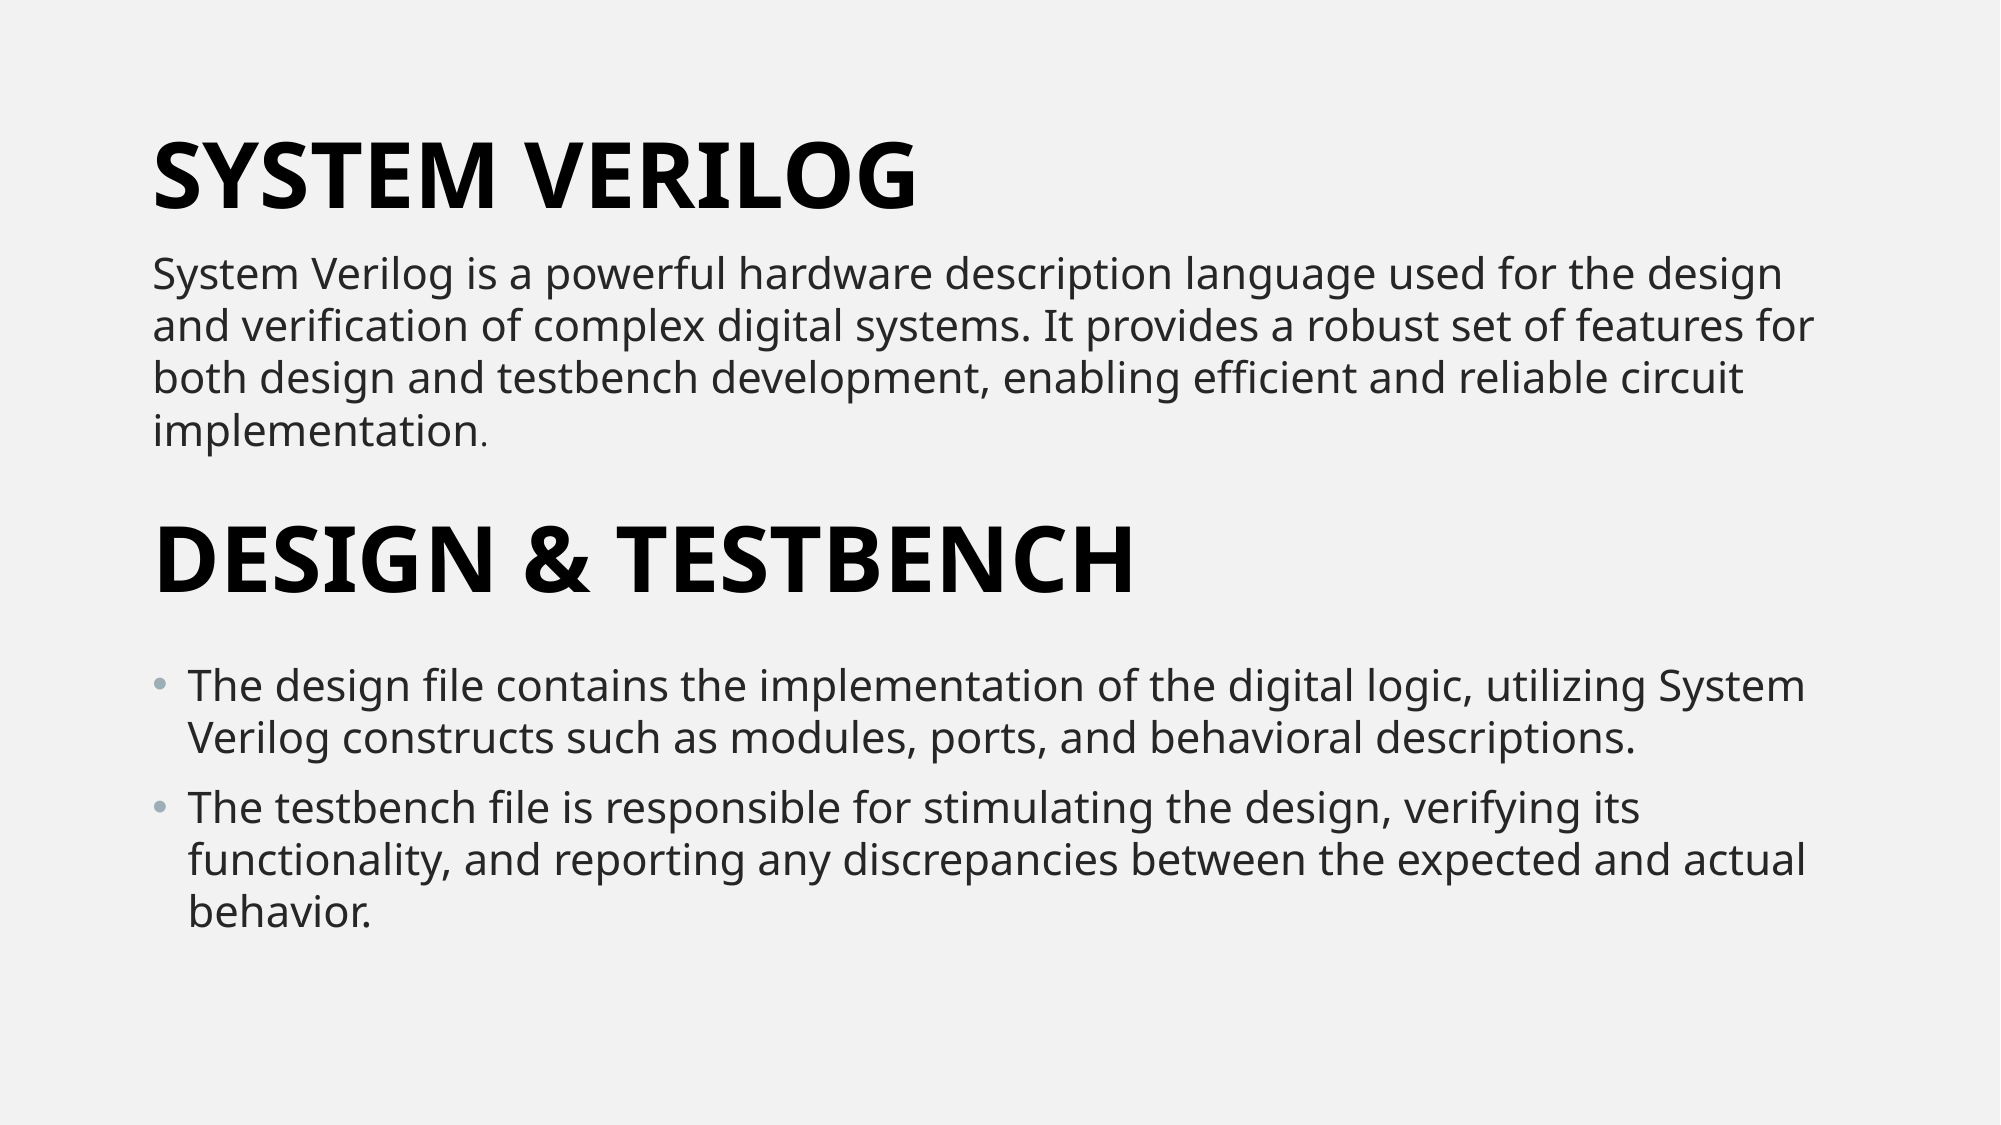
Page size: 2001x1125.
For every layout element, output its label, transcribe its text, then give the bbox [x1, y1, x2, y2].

text_box DESIGN & TESTBENCH [137, 453, 1863, 672]
list System Verilog is a powerful hardware description language used for the design and verification of complex digital systems. It provides a robust set of features for both design and testbench development, enabling efficient and reliable circuit implementation. The design file contains the implementation of the digital logic, utilizing System Verilog constructs such as modules, ports, and behavioral descriptions. The testbench file is responsible for stimulating the design, verifying its functionality, and reporting any discrepancies between the expected and actual behavior. [137, 238, 1863, 453]
list System Verilog is a powerful hardware description language used for the design and verification of complex digital systems. It provides a robust set of features for both design and testbench development, enabling efficient and reliable circuit implementation. The design file contains the implementation of the digital logic, utilizing System Verilog constructs such as modules, ports, and behavioral descriptions. The testbench file is responsible for stimulating the design, verifying its functionality, and reporting any discrepancies between the expected and actual behavior. [137, 672, 1863, 953]
text_box SYSTEM VERILOG [137, 109, 1477, 234]
